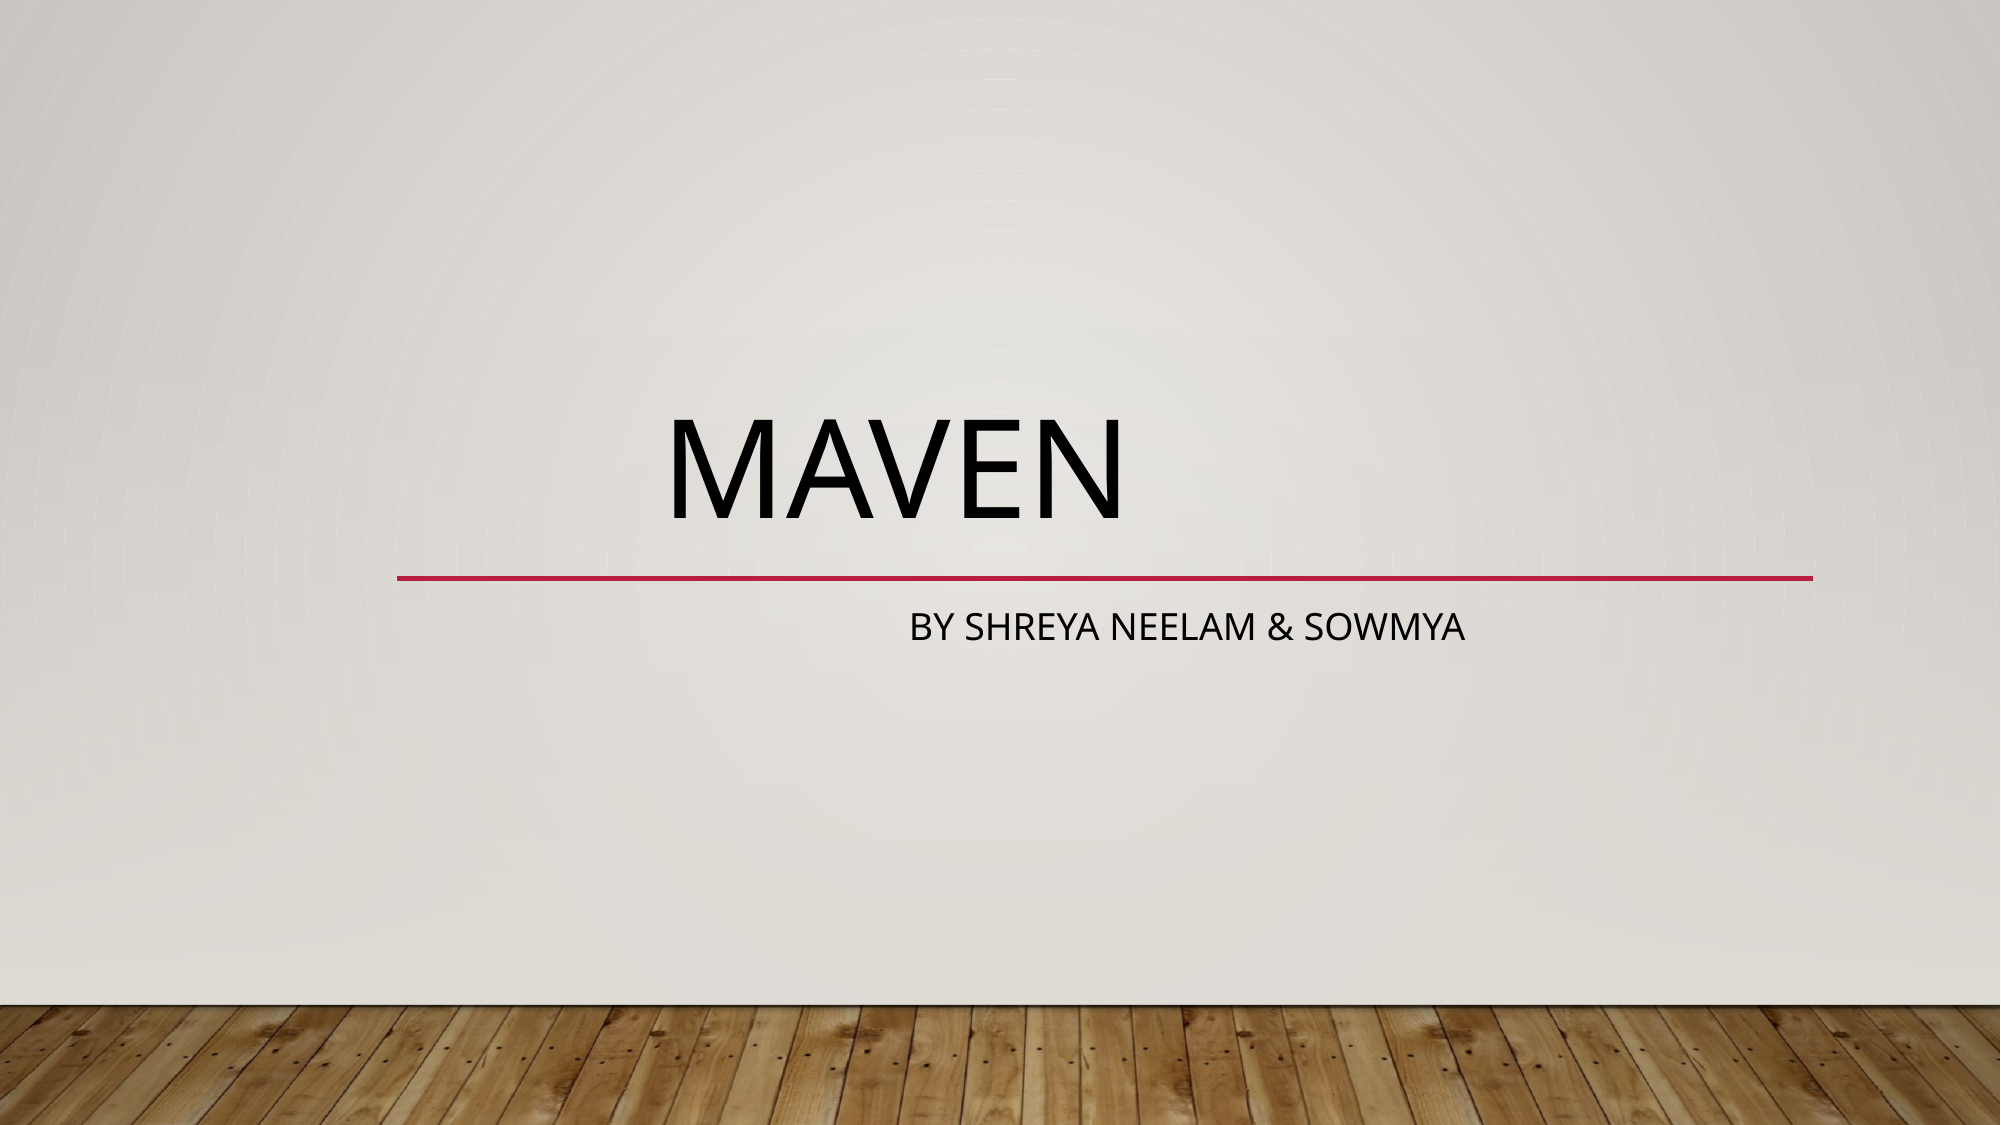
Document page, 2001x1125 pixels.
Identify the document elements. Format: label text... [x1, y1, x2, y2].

subtitle By Shreya Neelam & Sowmya [396, 579, 1814, 740]
picture [0, 1005, 2000, 1125]
title maven [396, 131, 1814, 549]
